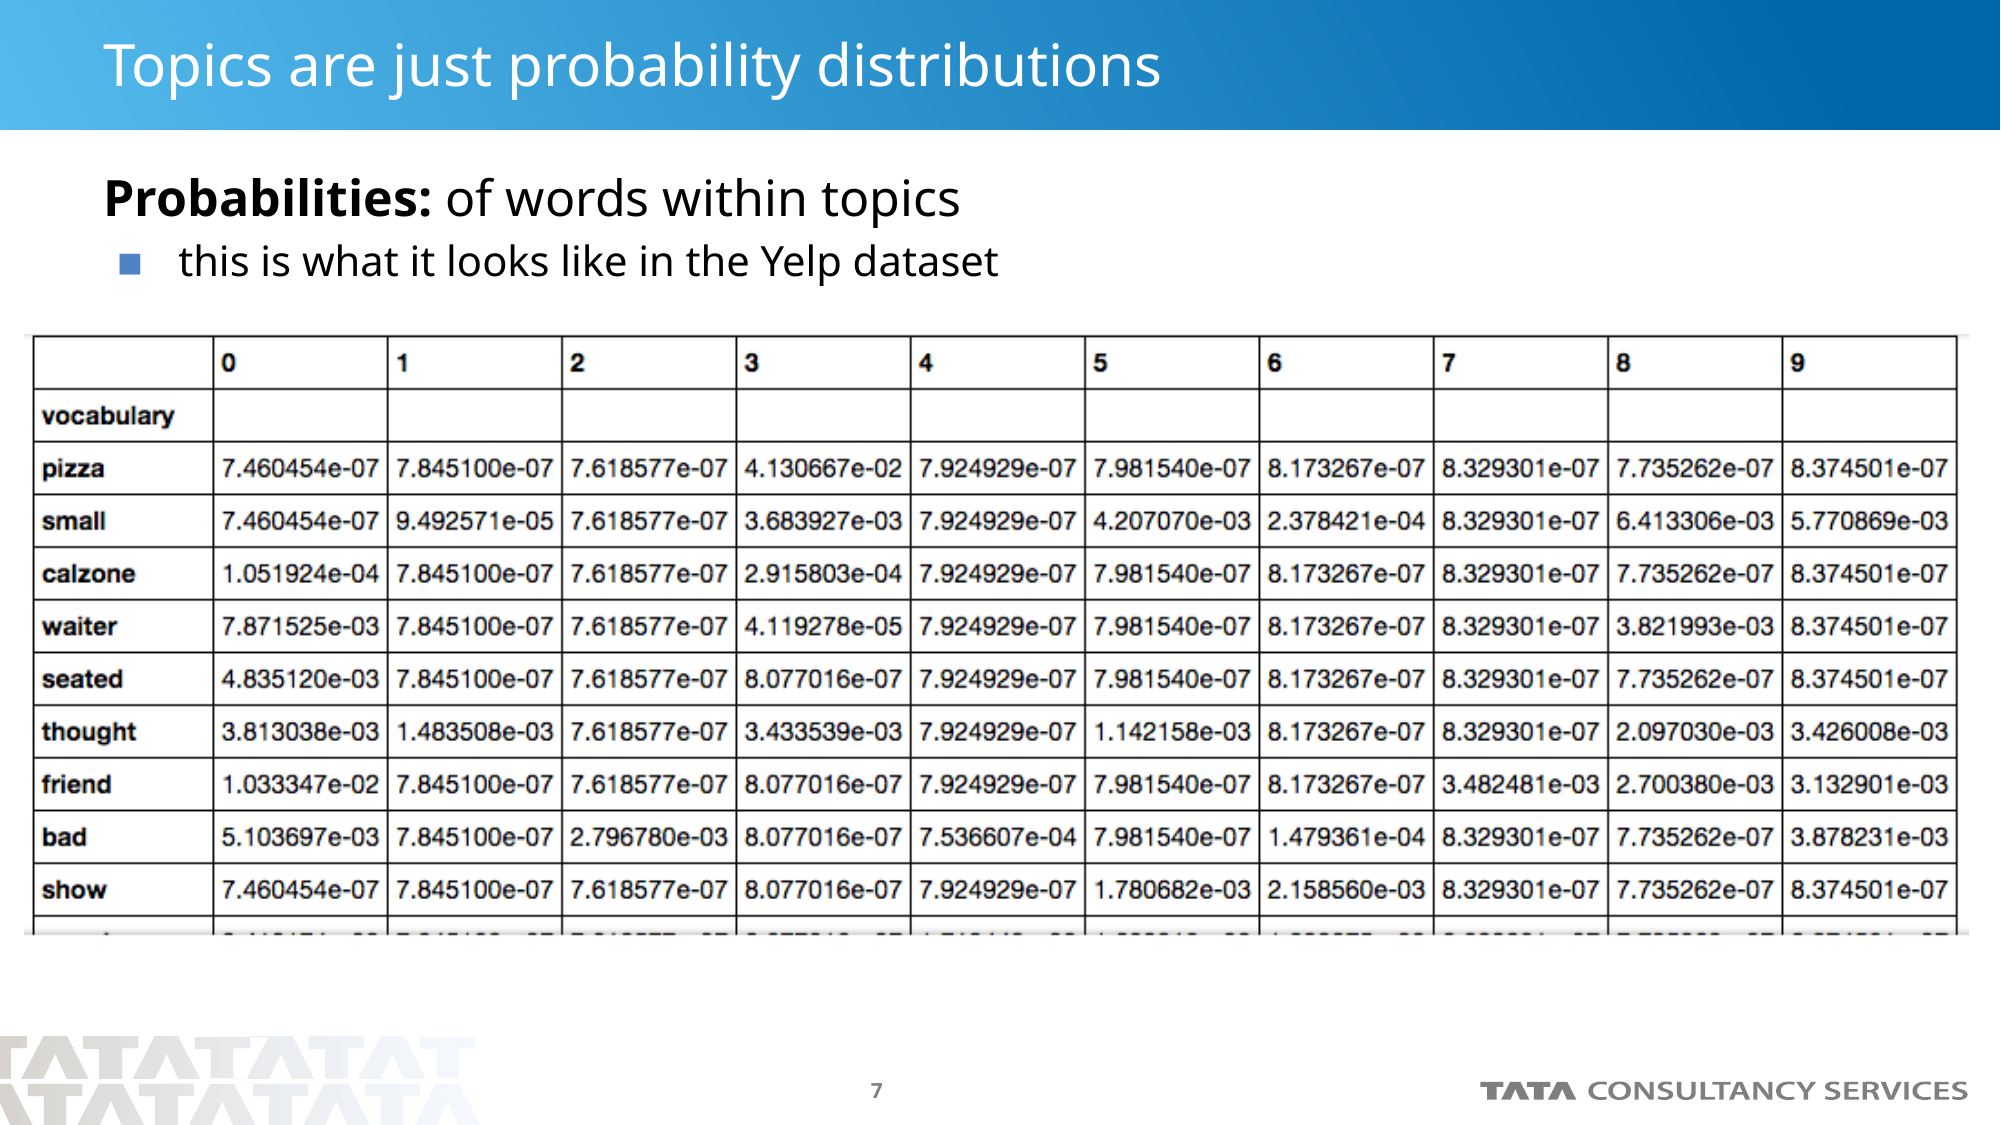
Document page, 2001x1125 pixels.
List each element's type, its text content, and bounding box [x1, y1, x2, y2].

title Topics are just probability distributions [88, 9, 1950, 116]
picture [24, 333, 1969, 939]
list Probabilities: of words within topics this is what it looks like in the Yelp dataset [88, 151, 1950, 331]
